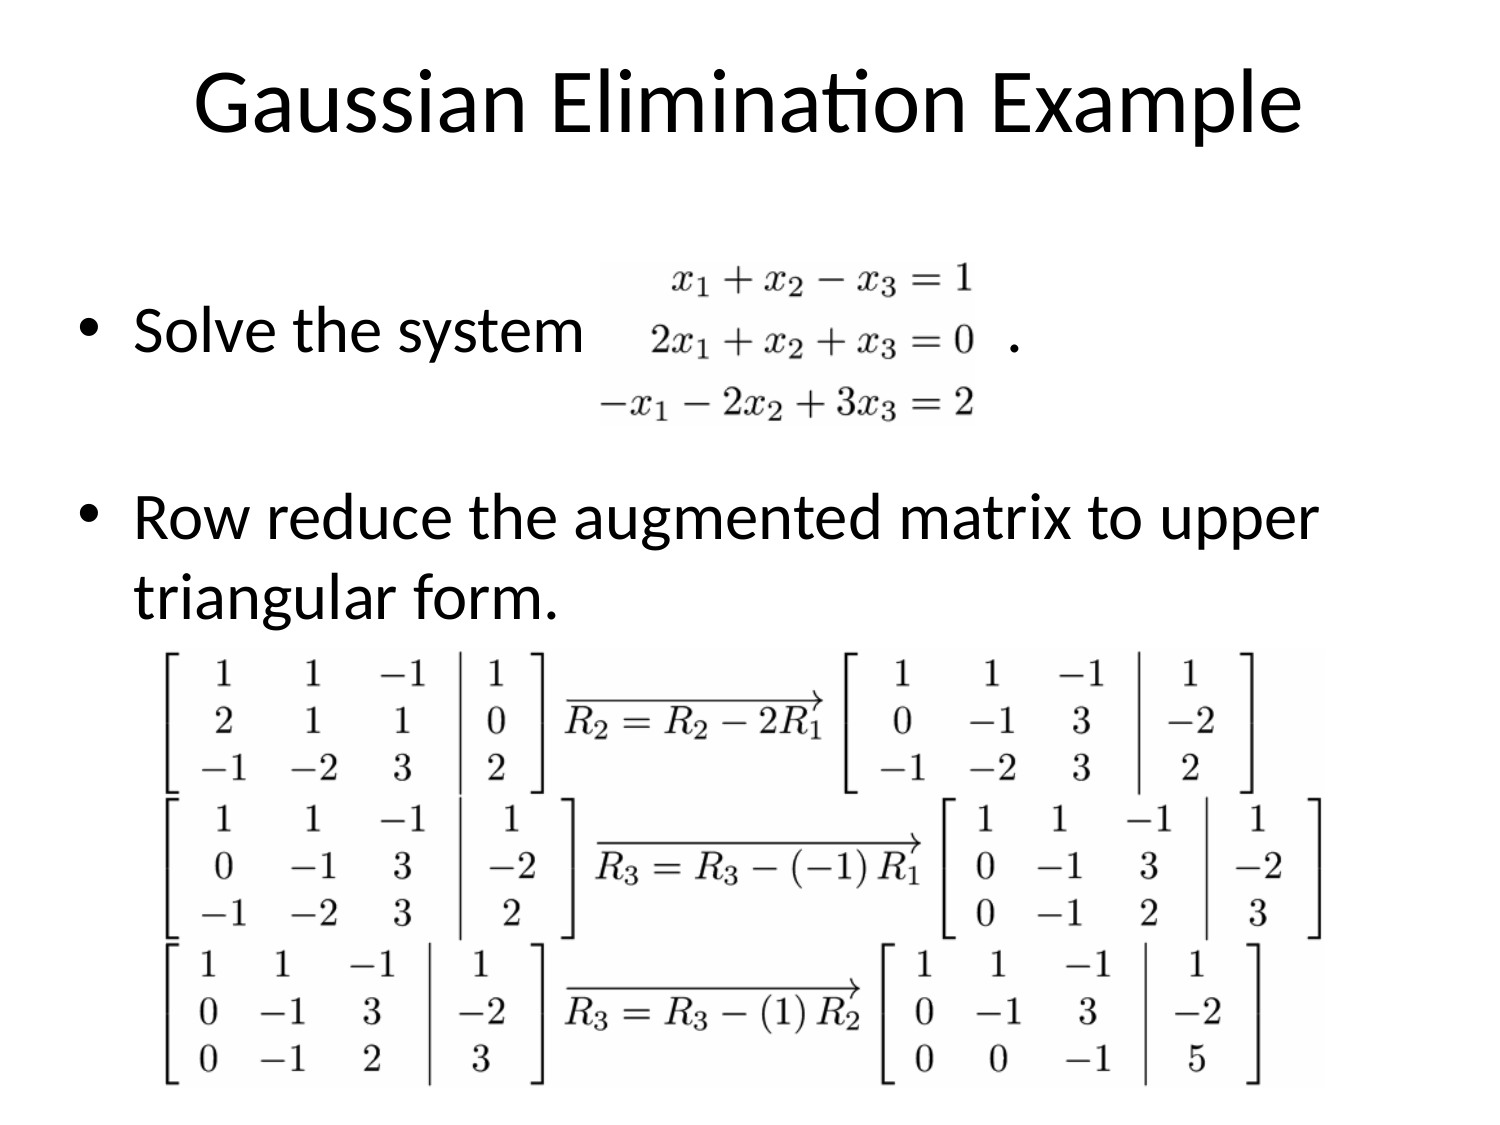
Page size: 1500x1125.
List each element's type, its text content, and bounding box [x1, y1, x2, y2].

picture [599, 262, 976, 426]
list Solve the system . Row reduce the augmented matrix to upper triangular form. [62, 278, 1413, 1021]
title Gaussian Elimination Example [150, 24, 1350, 168]
picture [162, 649, 1326, 1088]
